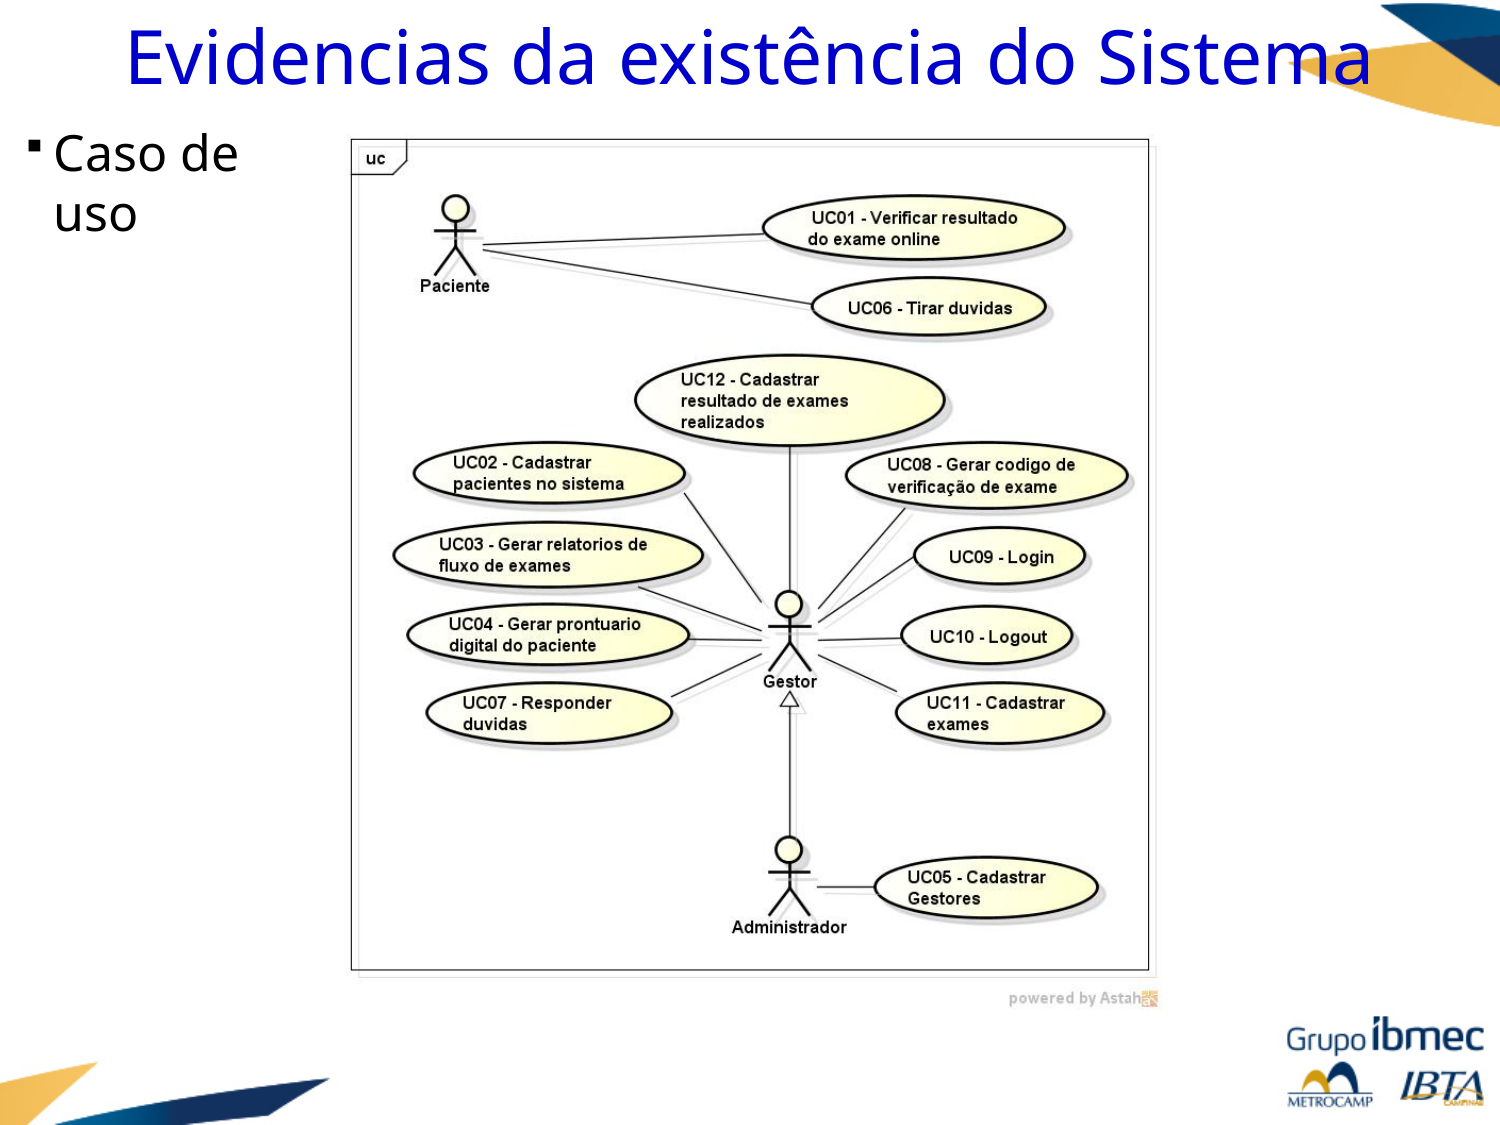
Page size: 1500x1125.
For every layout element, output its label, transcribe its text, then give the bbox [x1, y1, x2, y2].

picture [0, 125, 1500, 1125]
text_box Caso de uso [0, 113, 338, 249]
picture [0, 0, 1500, 9]
title Evidencias da existência do Sistema [0, 9, 1500, 138]
